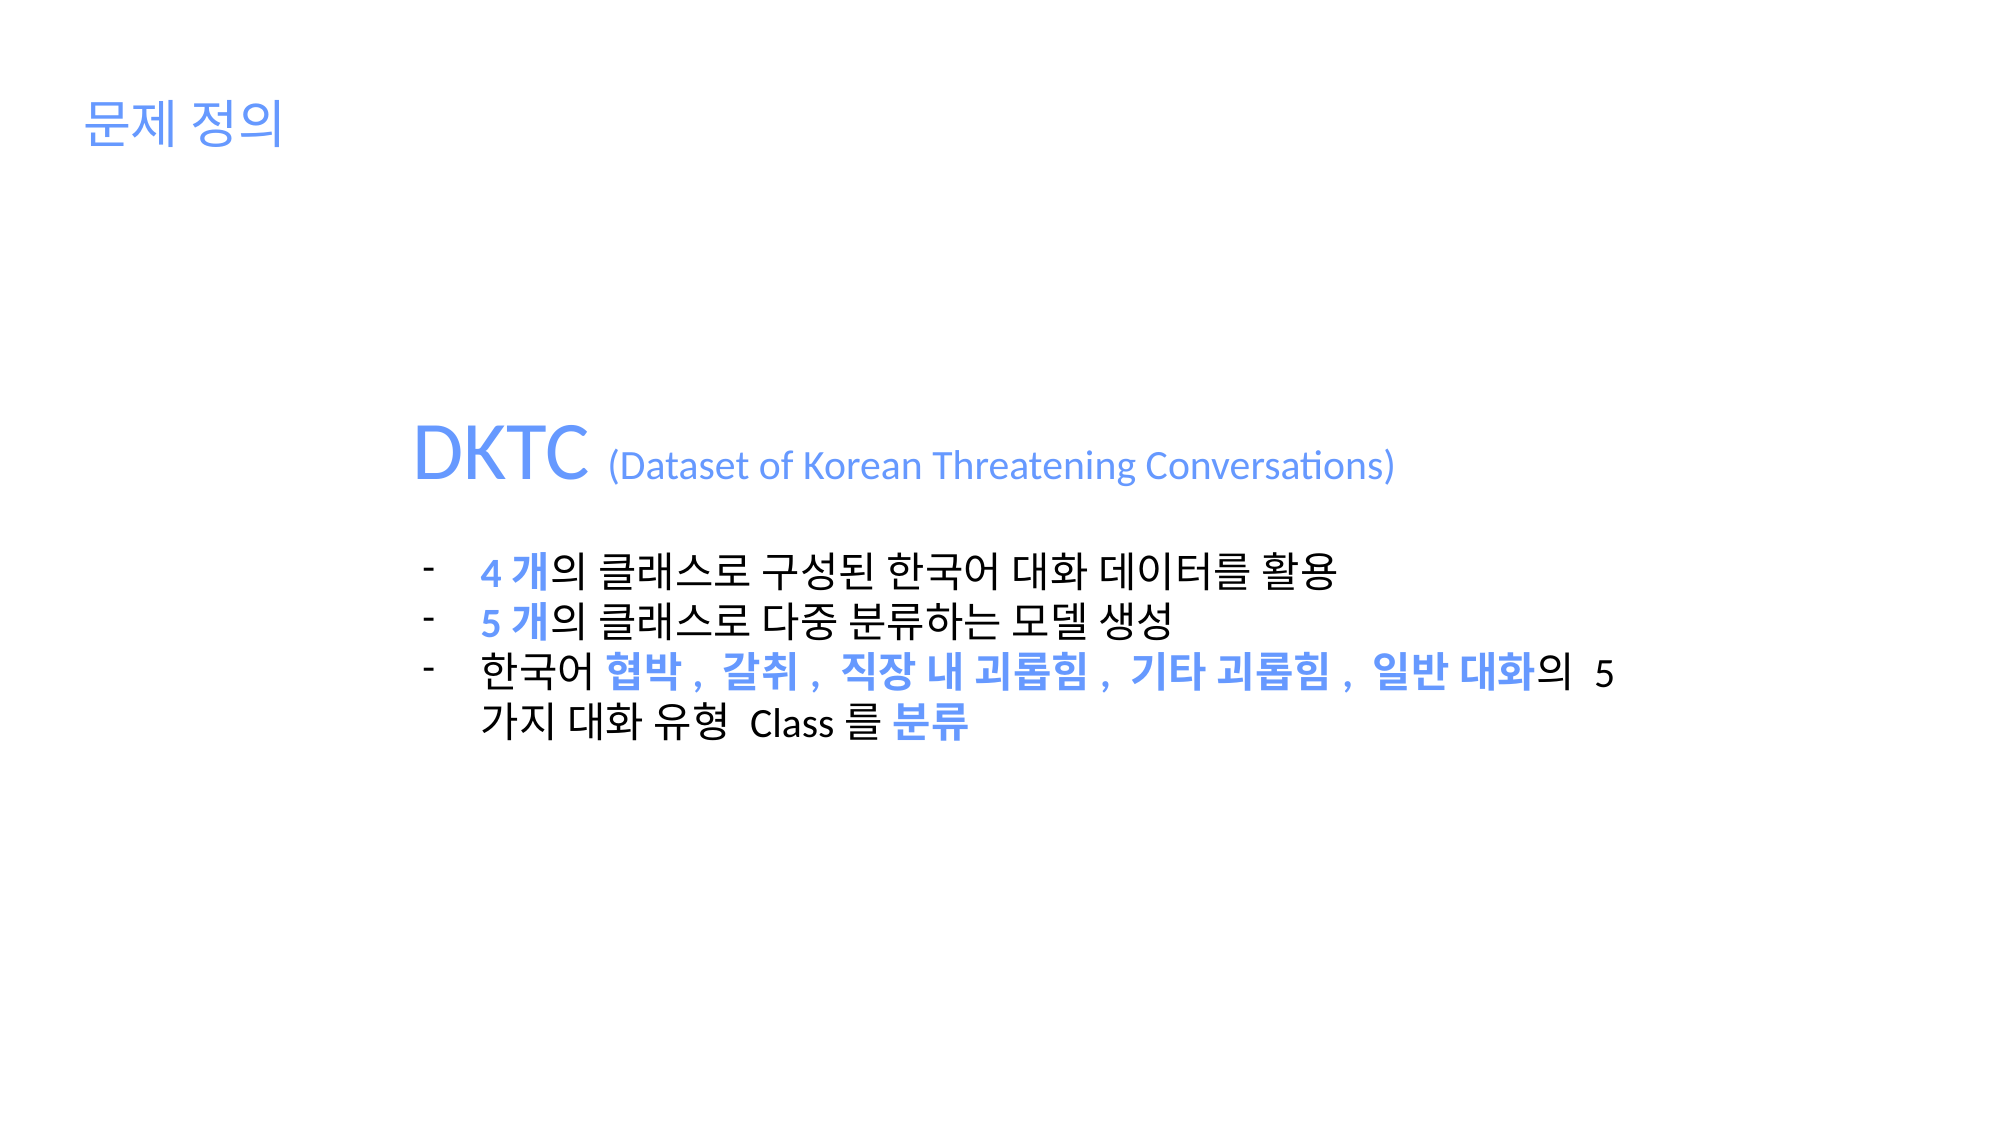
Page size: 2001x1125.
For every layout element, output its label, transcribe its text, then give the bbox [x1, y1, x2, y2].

text_box DKTC (Dataset of Korean Threatening Conversations) [384, 389, 1425, 505]
text_box 4개의 클래스로 구성된 한국어 대화 데이터를 활용 5개의 클래스로 다중 분류하는 모델 생성 한국어 협박, 갈취, 직장 내 괴롭힘, 기타 괴롭힘, 일반 대화의 5가지 대화 유형 Class를 분류 [390, 538, 1636, 754]
title 문제 정의 [68, 83, 1932, 209]
